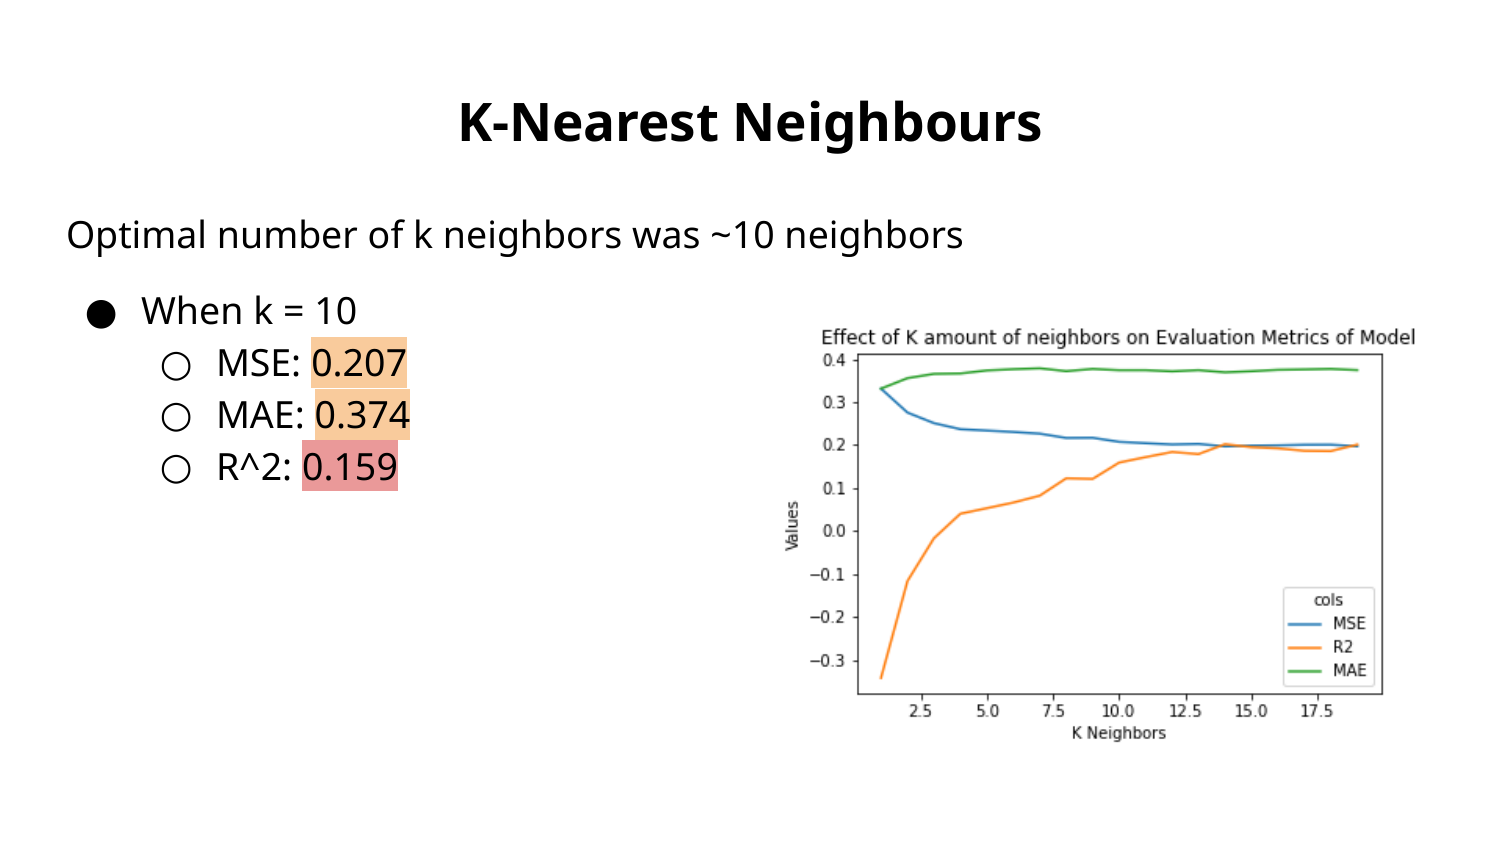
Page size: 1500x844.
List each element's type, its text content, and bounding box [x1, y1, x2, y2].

list Optimal number of k neighbors was ~10 neighbors When k = 10 MSE: 0.207 MAE: 0.374 R^2: 0.159 [51, 189, 1449, 750]
title K-Nearest Neighbours [51, 72, 1449, 167]
picture [773, 299, 1450, 750]
